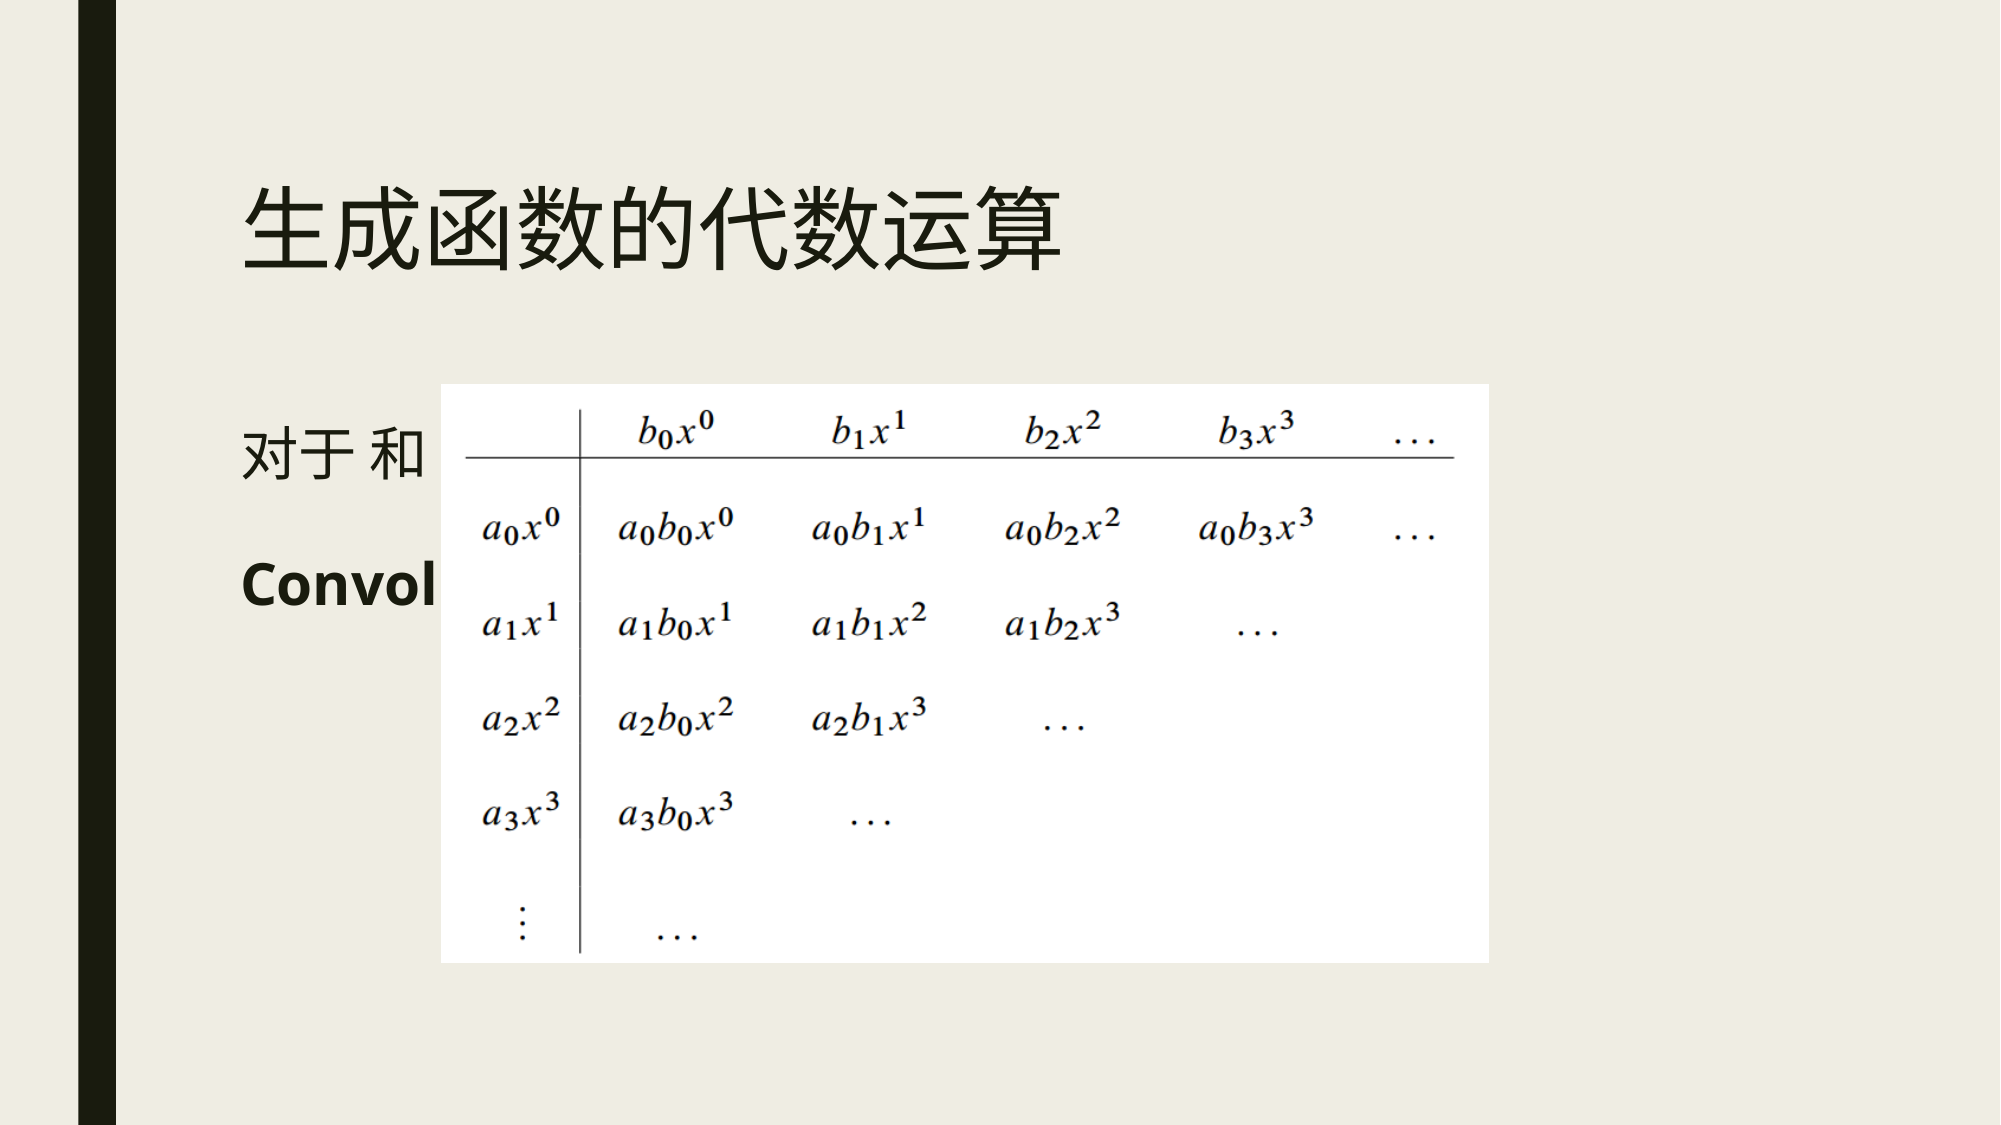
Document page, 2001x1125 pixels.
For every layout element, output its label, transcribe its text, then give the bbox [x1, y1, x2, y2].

picture [441, 384, 1489, 963]
title 生成函数的代数运算 [225, 112, 1800, 357]
